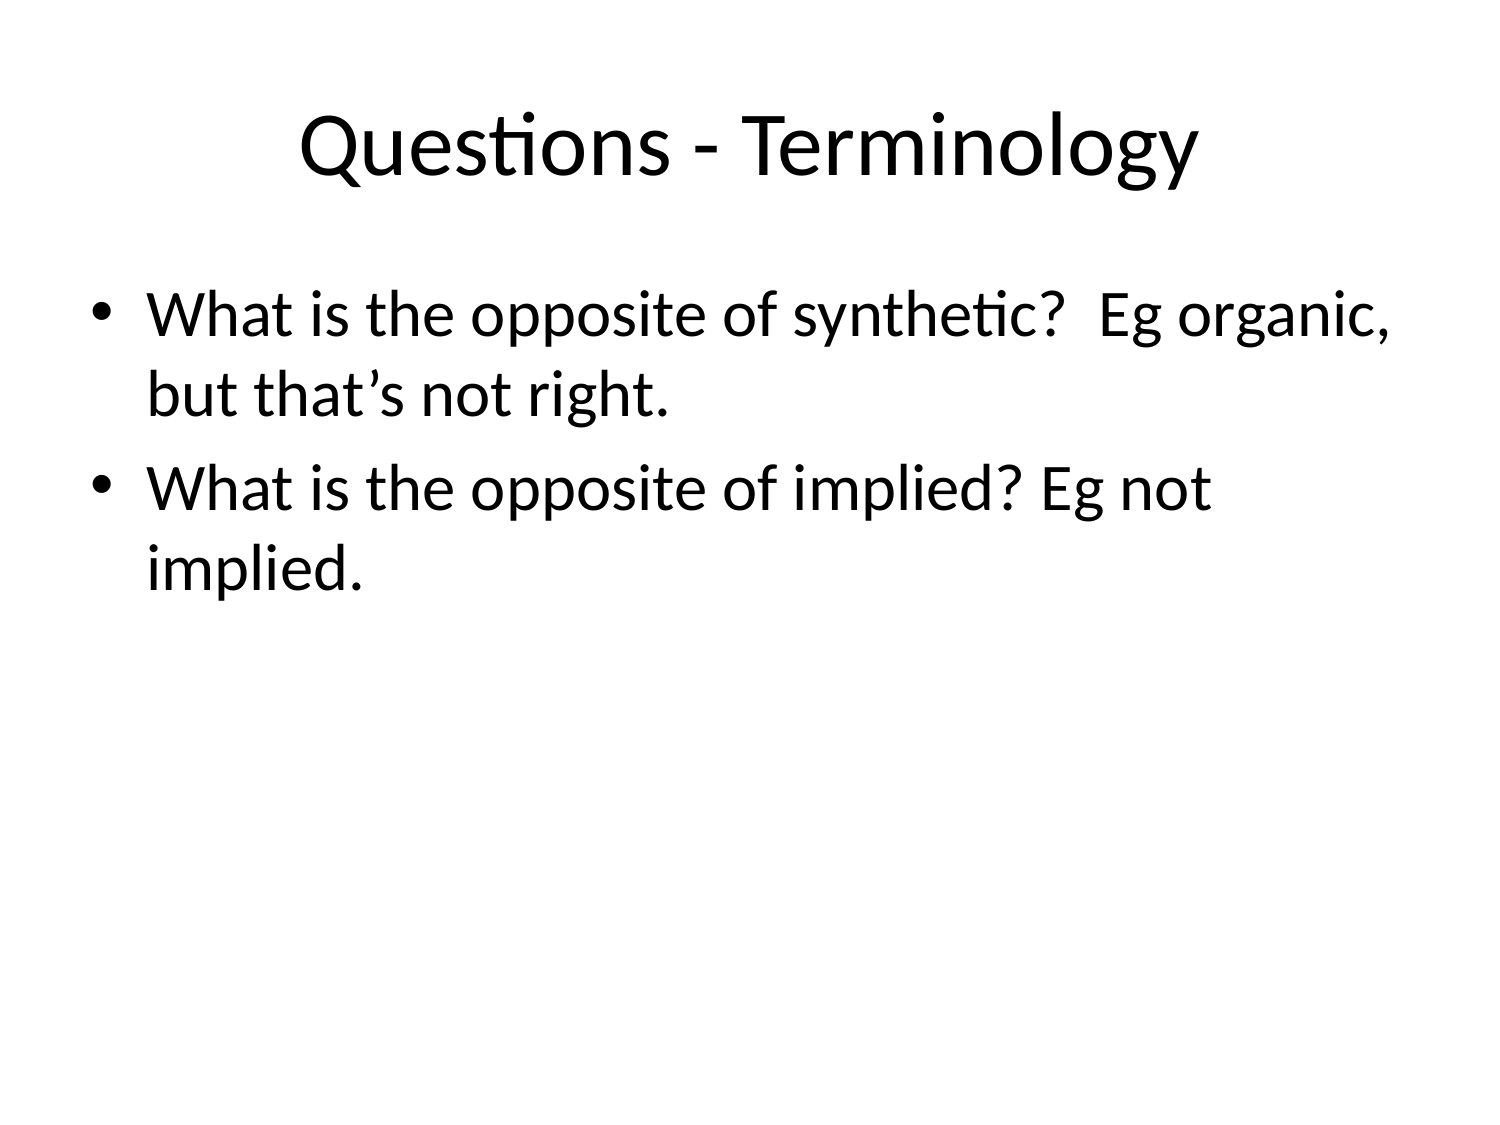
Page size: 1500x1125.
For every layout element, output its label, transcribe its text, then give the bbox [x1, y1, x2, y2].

list What is the opposite of synthetic? Eg organic, but that’s not right. What is the opposite of implied? Eg not implied. [75, 262, 1425, 1005]
title Questions - Terminology [75, 45, 1425, 233]
